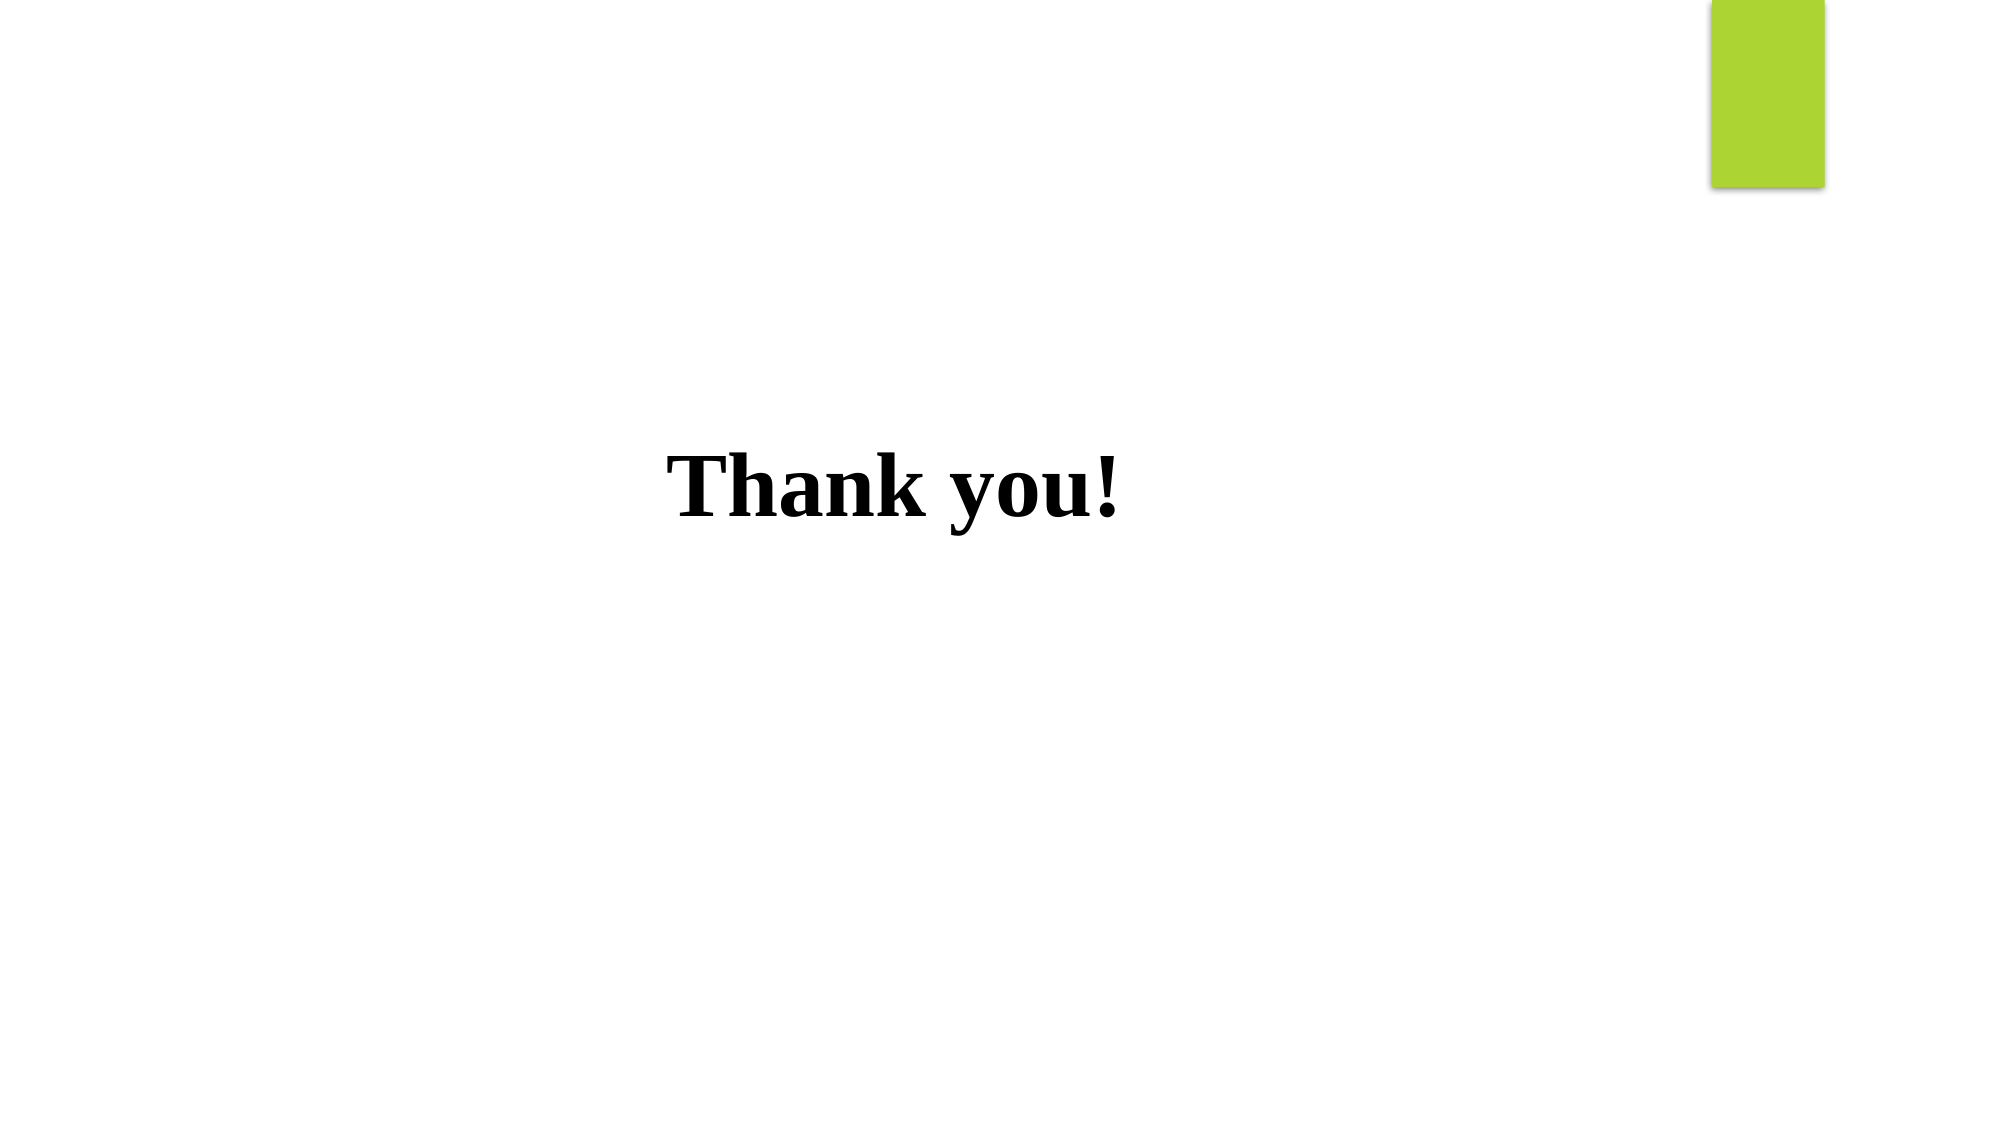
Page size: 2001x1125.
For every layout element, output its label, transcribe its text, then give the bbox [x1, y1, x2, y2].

text_box Thank you! [652, 417, 1323, 542]
